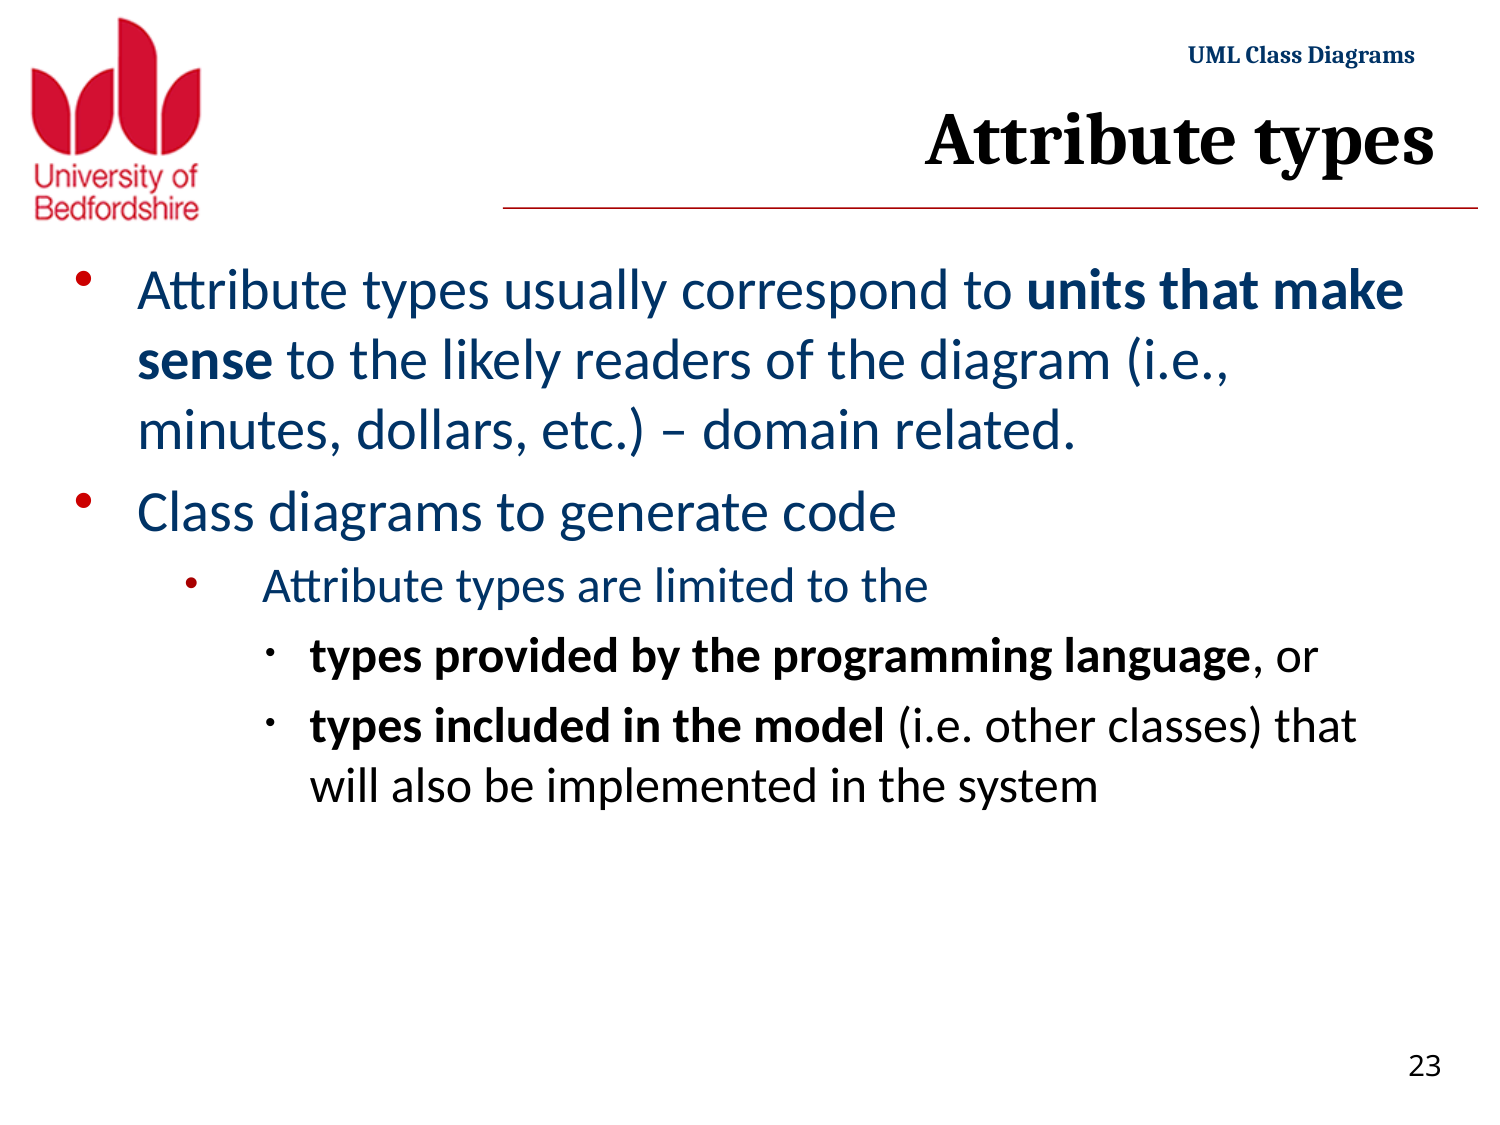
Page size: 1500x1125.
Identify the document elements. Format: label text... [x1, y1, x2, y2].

list Attribute types usually correspond to units that make sense to the likely readers of the diagram (i.e., minutes, dollars, etc.) – domain related. Class diagrams to generate code Attribute types are limited to the types provided by the programming language, or types included in the model (i.e. other classes) that will also be implemented in the system [58, 243, 1442, 1012]
title Attribute types [301, 78, 1452, 191]
picture [0, 0, 237, 236]
